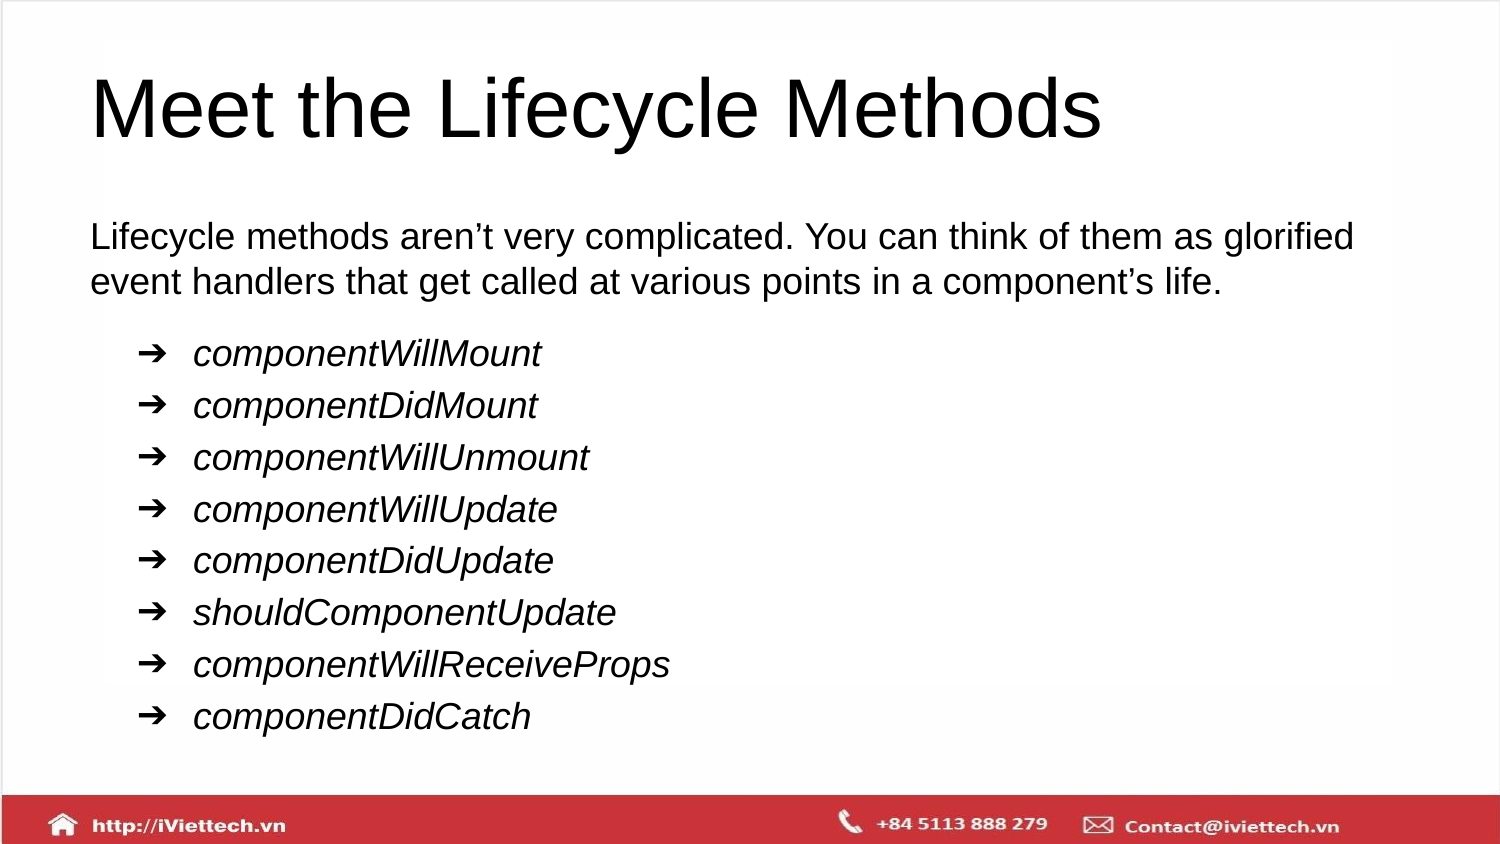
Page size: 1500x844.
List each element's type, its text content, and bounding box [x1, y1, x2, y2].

list Lifecycle methods aren’t very complicated. You can think of them as glorified event handlers that get called at various points in a component’s life. componentWillMount componentDidMount componentWillUnmount componentWillUpdate componentDidUpdate shouldComponentUpdate componentWillReceiveProps componentDidCatch [75, 196, 1425, 754]
title Meet the Lifecycle Methods [75, 33, 1425, 175]
picture [0, 0, 1500, 844]
